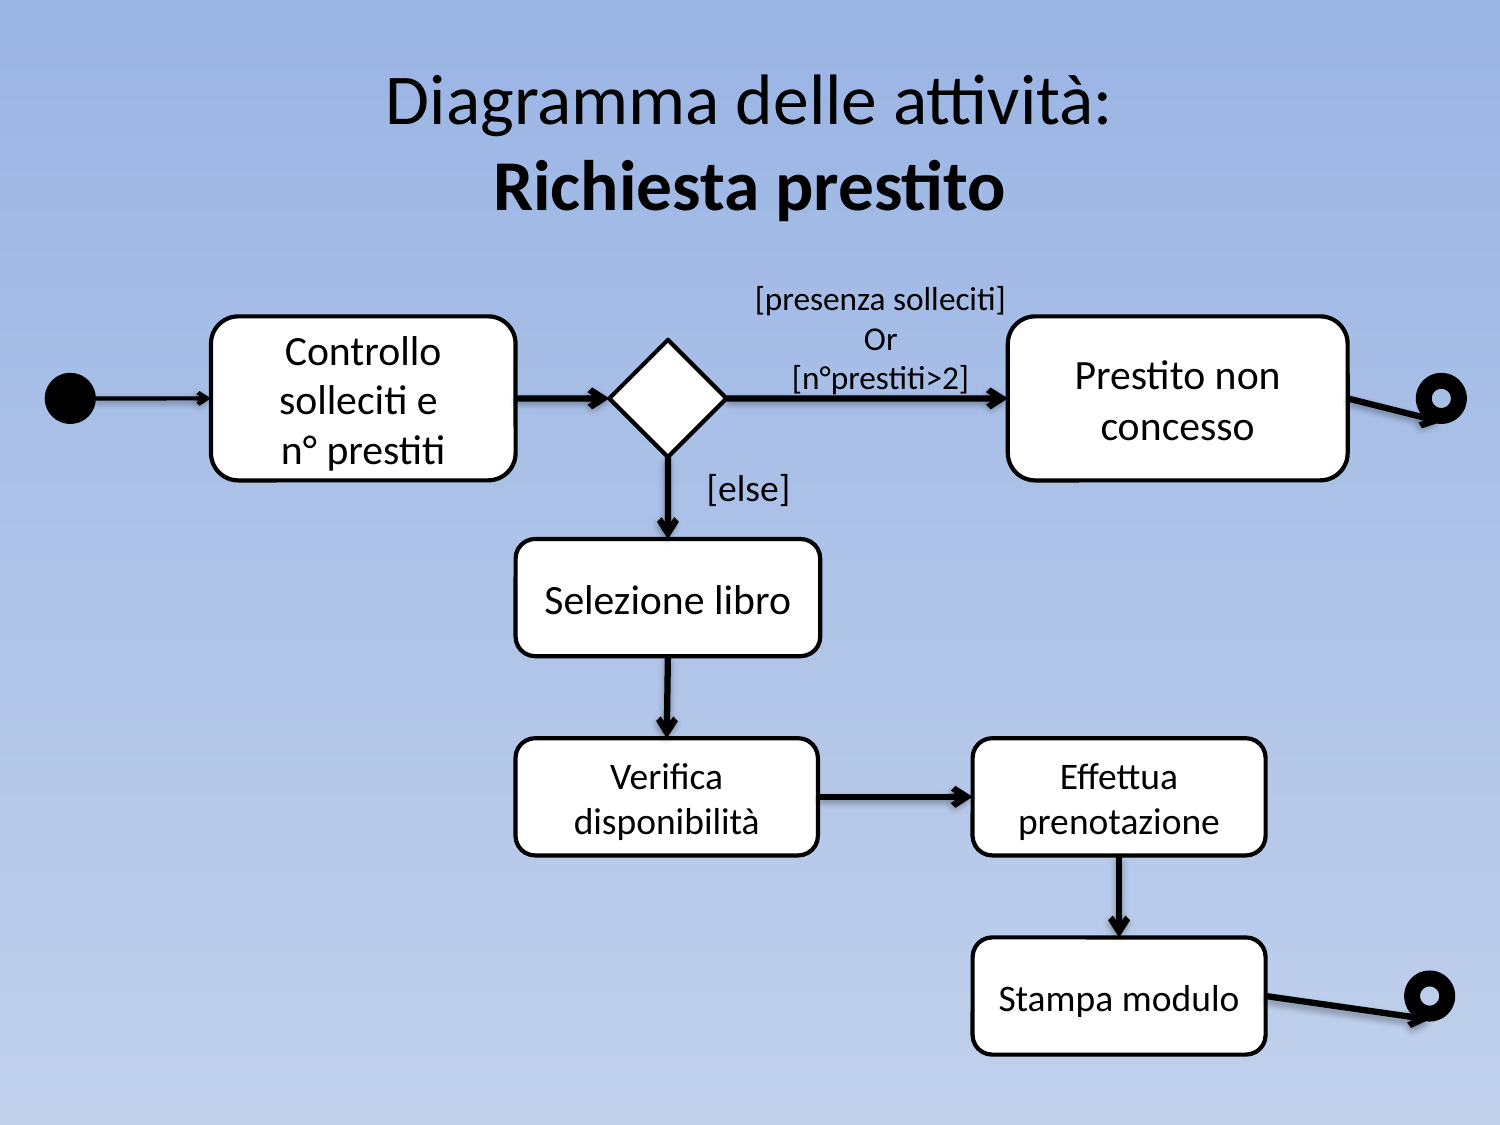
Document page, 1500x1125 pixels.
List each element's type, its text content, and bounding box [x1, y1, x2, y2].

text_box Selezione libro [513, 536, 823, 659]
text_box Prestito non concesso [1005, 314, 1350, 483]
title Diagramma delle attività: Richiesta prestito [75, 45, 1425, 233]
text_box [presenza solleciti] Or [n°prestiti>2] [739, 269, 1022, 404]
text_box [else] [691, 456, 806, 517]
text_box Verifica disponibilità [513, 736, 821, 858]
text_box [44, 372, 96, 424]
text_box Effettua prenotazione [970, 736, 1268, 858]
text_box [1415, 372, 1467, 424]
text_box Controllo solleciti e n° prestiti [208, 314, 518, 483]
text_box [1404, 970, 1456, 1022]
text_box [609, 337, 726, 457]
text_box Stampa modulo [970, 935, 1268, 1057]
